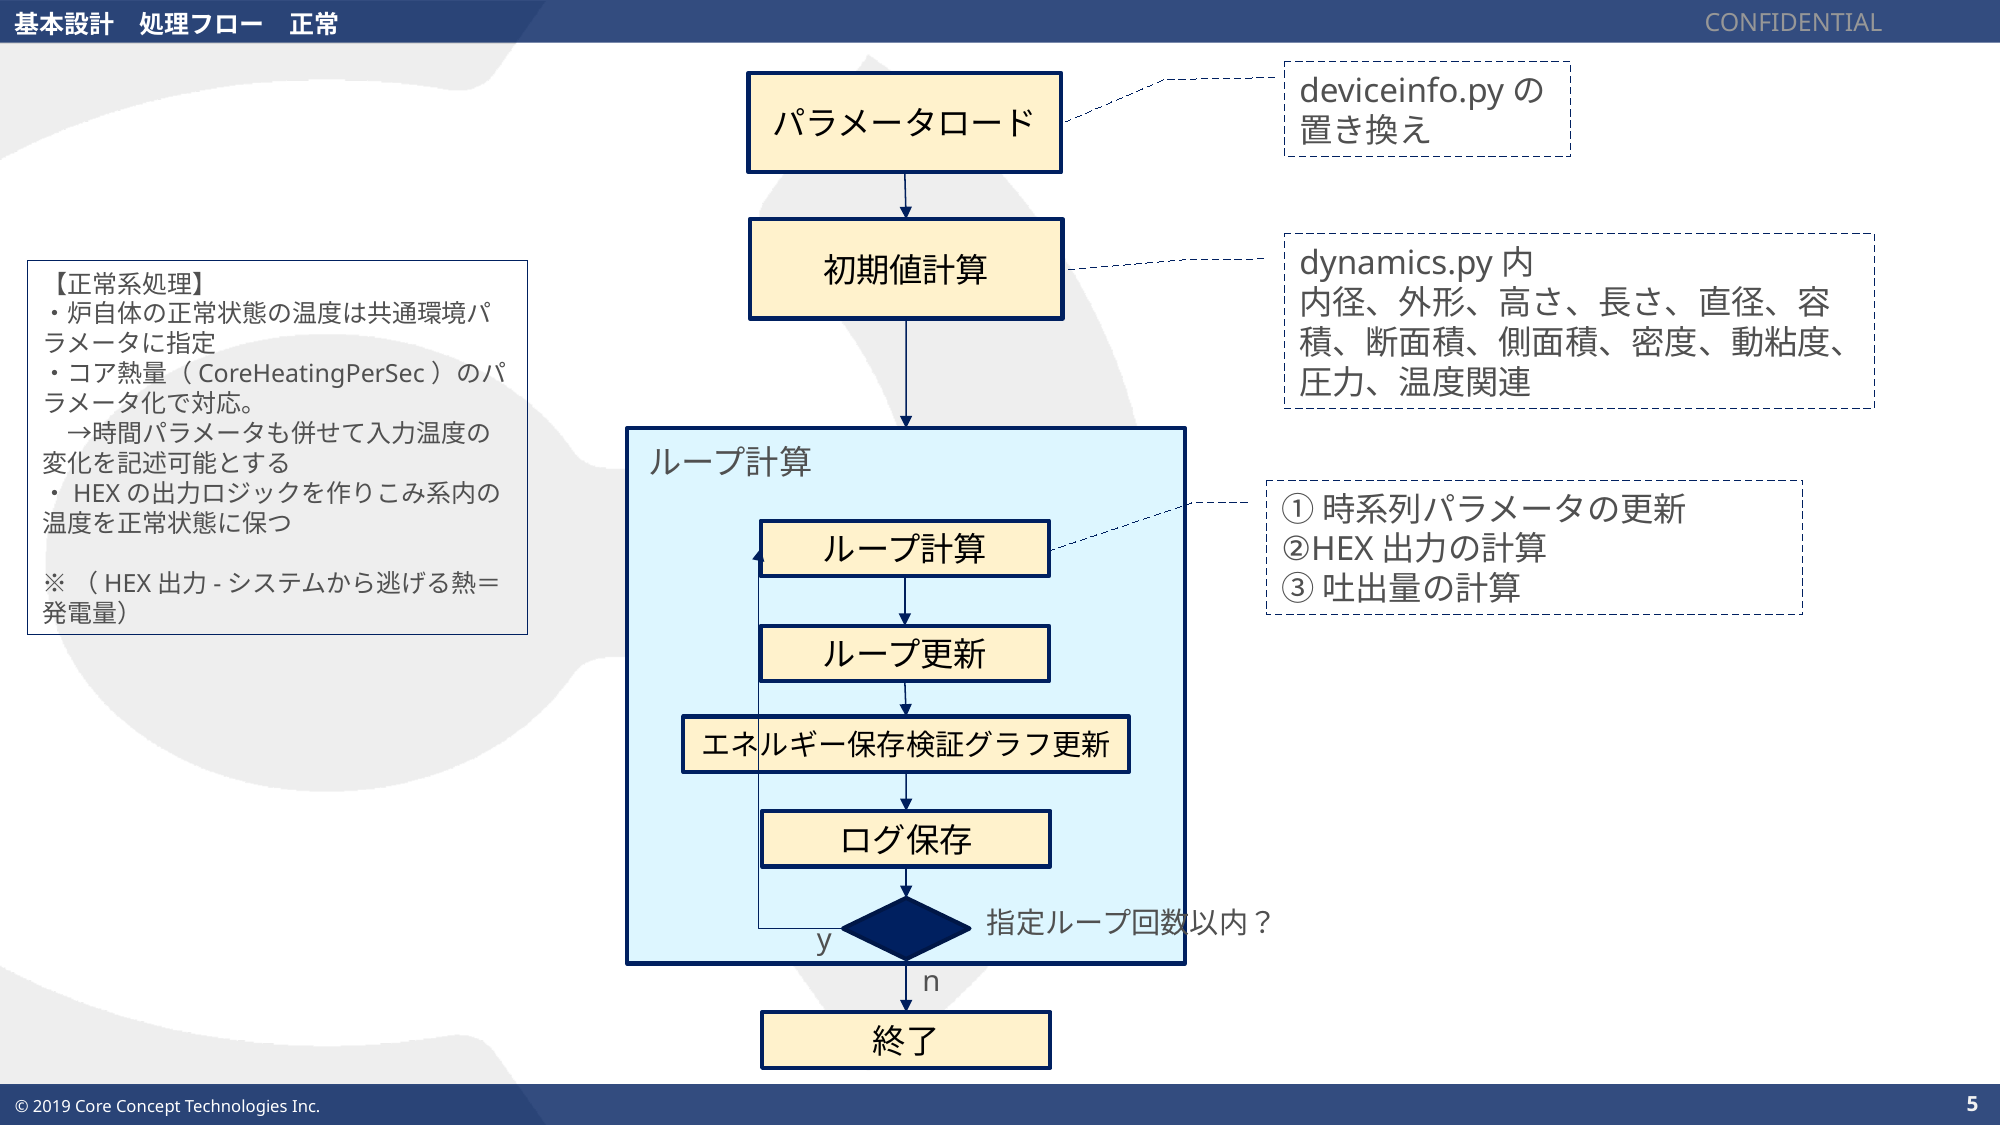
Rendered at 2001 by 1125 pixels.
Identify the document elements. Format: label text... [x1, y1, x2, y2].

text_box パラメータロード [746, 71, 1063, 174]
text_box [760, 548, 844, 929]
slide_number 5 [1610, 1088, 1996, 1121]
text_box 【正常系処理】 ・炉自体の正常状態の温度は共通環境パラメータに指定 ・コア熱量（CoreHeatingPerSec）のパラメータ化で対応。 →時間パラメータも併せて入力温度の変化を記述可能とする ・HEXの出力ロジックを作りこみ系内の温度を正常状態に保つ ※（HEX出力-システムから逃げる熱＝発電量） [27, 260, 528, 635]
text_box y [802, 938, 837, 963]
footer CONFIDENTIAL [1597, 1, 1997, 41]
text_box deviceinfo.pyの置き換え [1284, 61, 1571, 157]
text_box ログ保存 [848, 809, 1052, 869]
text_box 終了 [760, 1010, 1052, 1070]
text_box [625, 426, 1187, 966]
text_box dynamics.py内 内径、外形、高さ、長さ、直径、容積、断面積、側面積、密度、動粘度、 圧力、温度関連 [1284, 233, 1875, 409]
text_box エネルギー保存検証グラフ更新 [681, 714, 755, 774]
text_box ループ計算 [633, 433, 888, 489]
text_box [847, 897, 972, 961]
text_box n [907, 955, 952, 1005]
text_box ループ計算 [759, 519, 1051, 578]
text_box ①時系列パラメータの更新 ②HEX出力の計算 ③吐出量の計算 [1266, 480, 1803, 615]
text_box エネルギー保存検証グラフ更新 [848, 714, 1131, 774]
text_box 基本設計 処理フロー 正常 [0, 1, 1597, 43]
text_box 初期値計算 [748, 217, 1065, 321]
text_box 指定ループ回数以内？ [972, 896, 1302, 947]
text_box ループ更新 [848, 624, 1051, 683]
